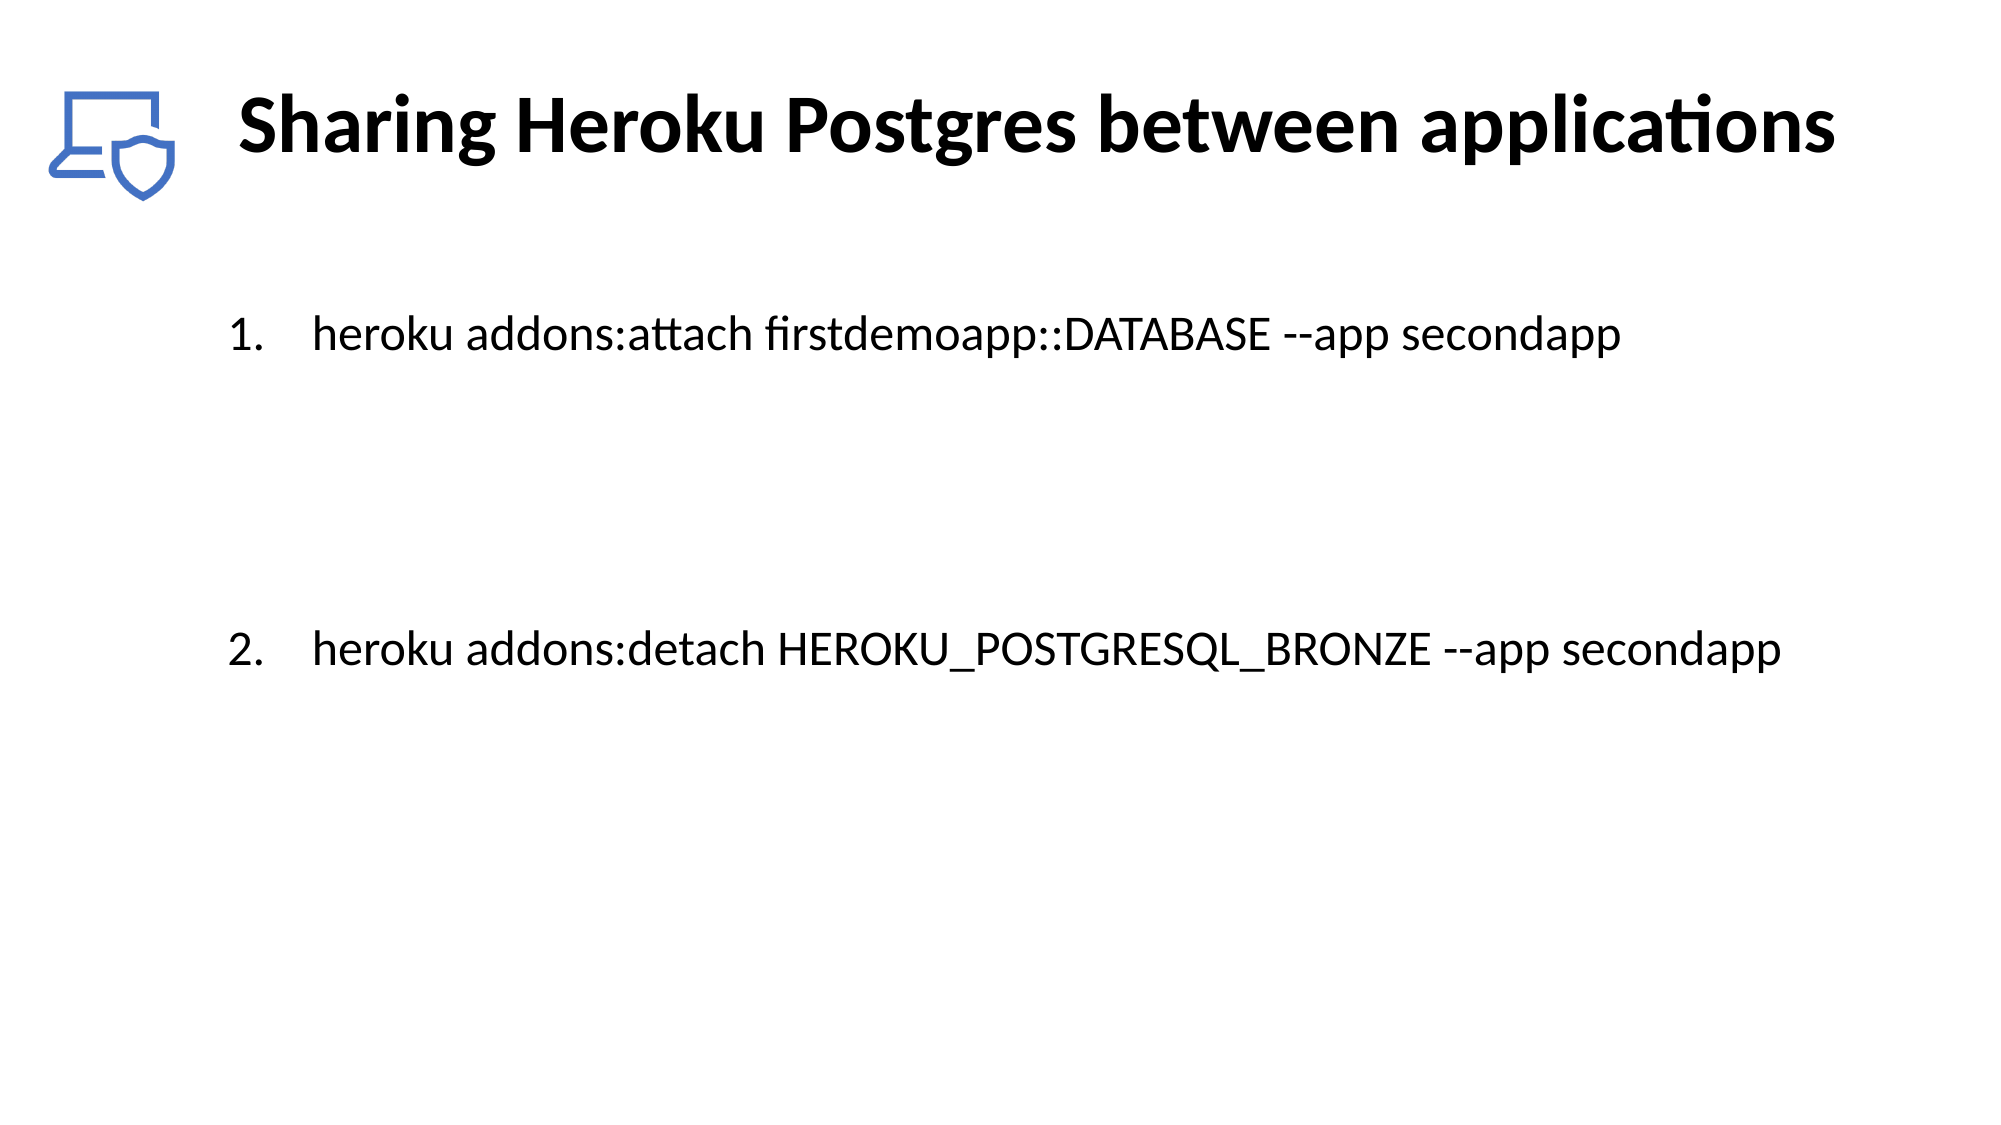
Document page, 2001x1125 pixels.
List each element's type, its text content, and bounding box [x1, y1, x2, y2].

title Sharing Heroku Postgres between applications [223, 59, 1863, 192]
list heroku addons:attach firstdemoapp::DATABASE --app secondapp heroku addons:detach HEROKU_POSTGRESQL_BRONZE --app secondapp [137, 299, 1863, 1014]
picture [36, 63, 187, 214]
